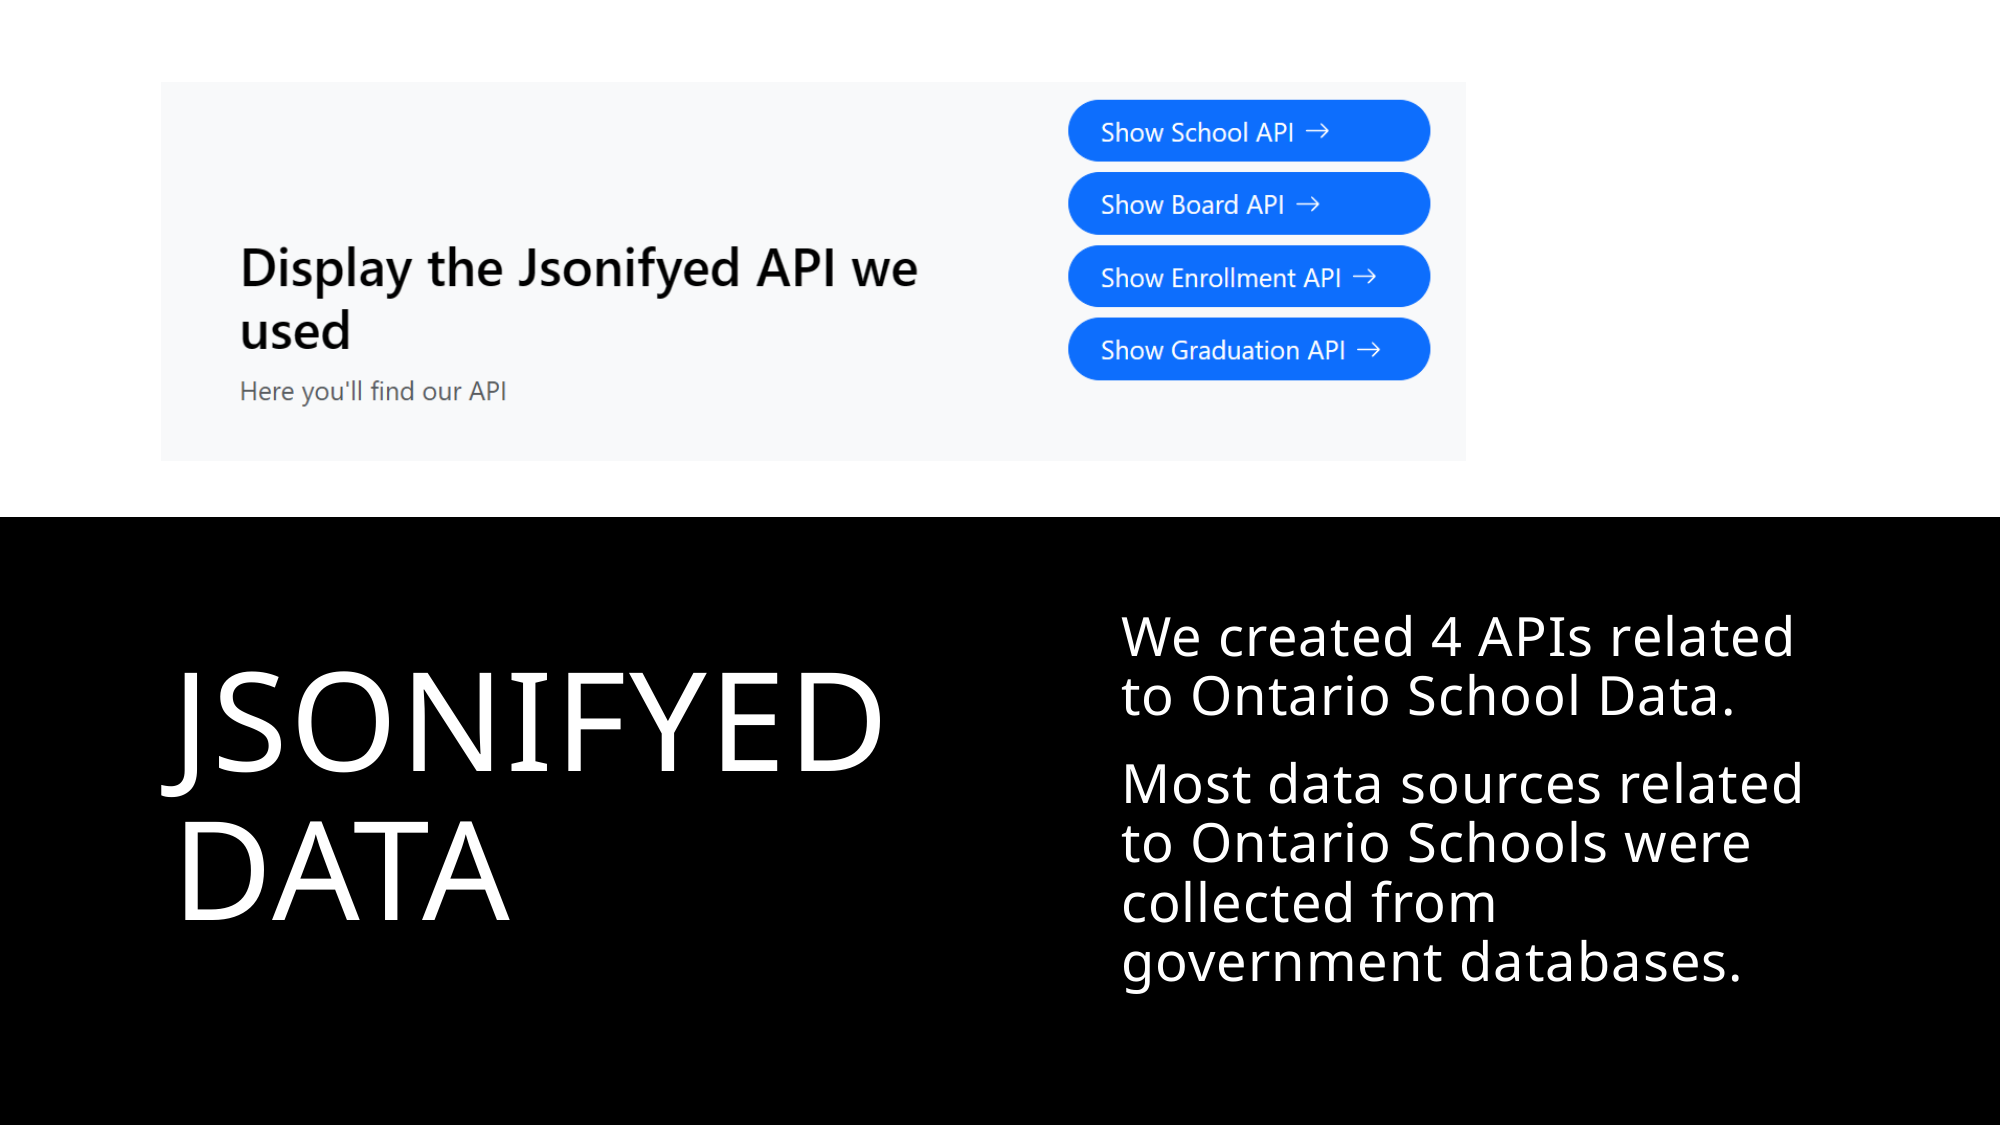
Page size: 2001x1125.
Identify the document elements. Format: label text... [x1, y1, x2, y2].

title Jsonifyed data [157, 597, 999, 1006]
list We created 4 APIs related to Ontario School Data. Most data sources related to Ontario Schools were collected from government databases. [1106, 596, 1833, 1006]
text_box [0, 516, 2000, 1125]
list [161, 82, 1466, 461]
text_box [0, 0, 2000, 516]
